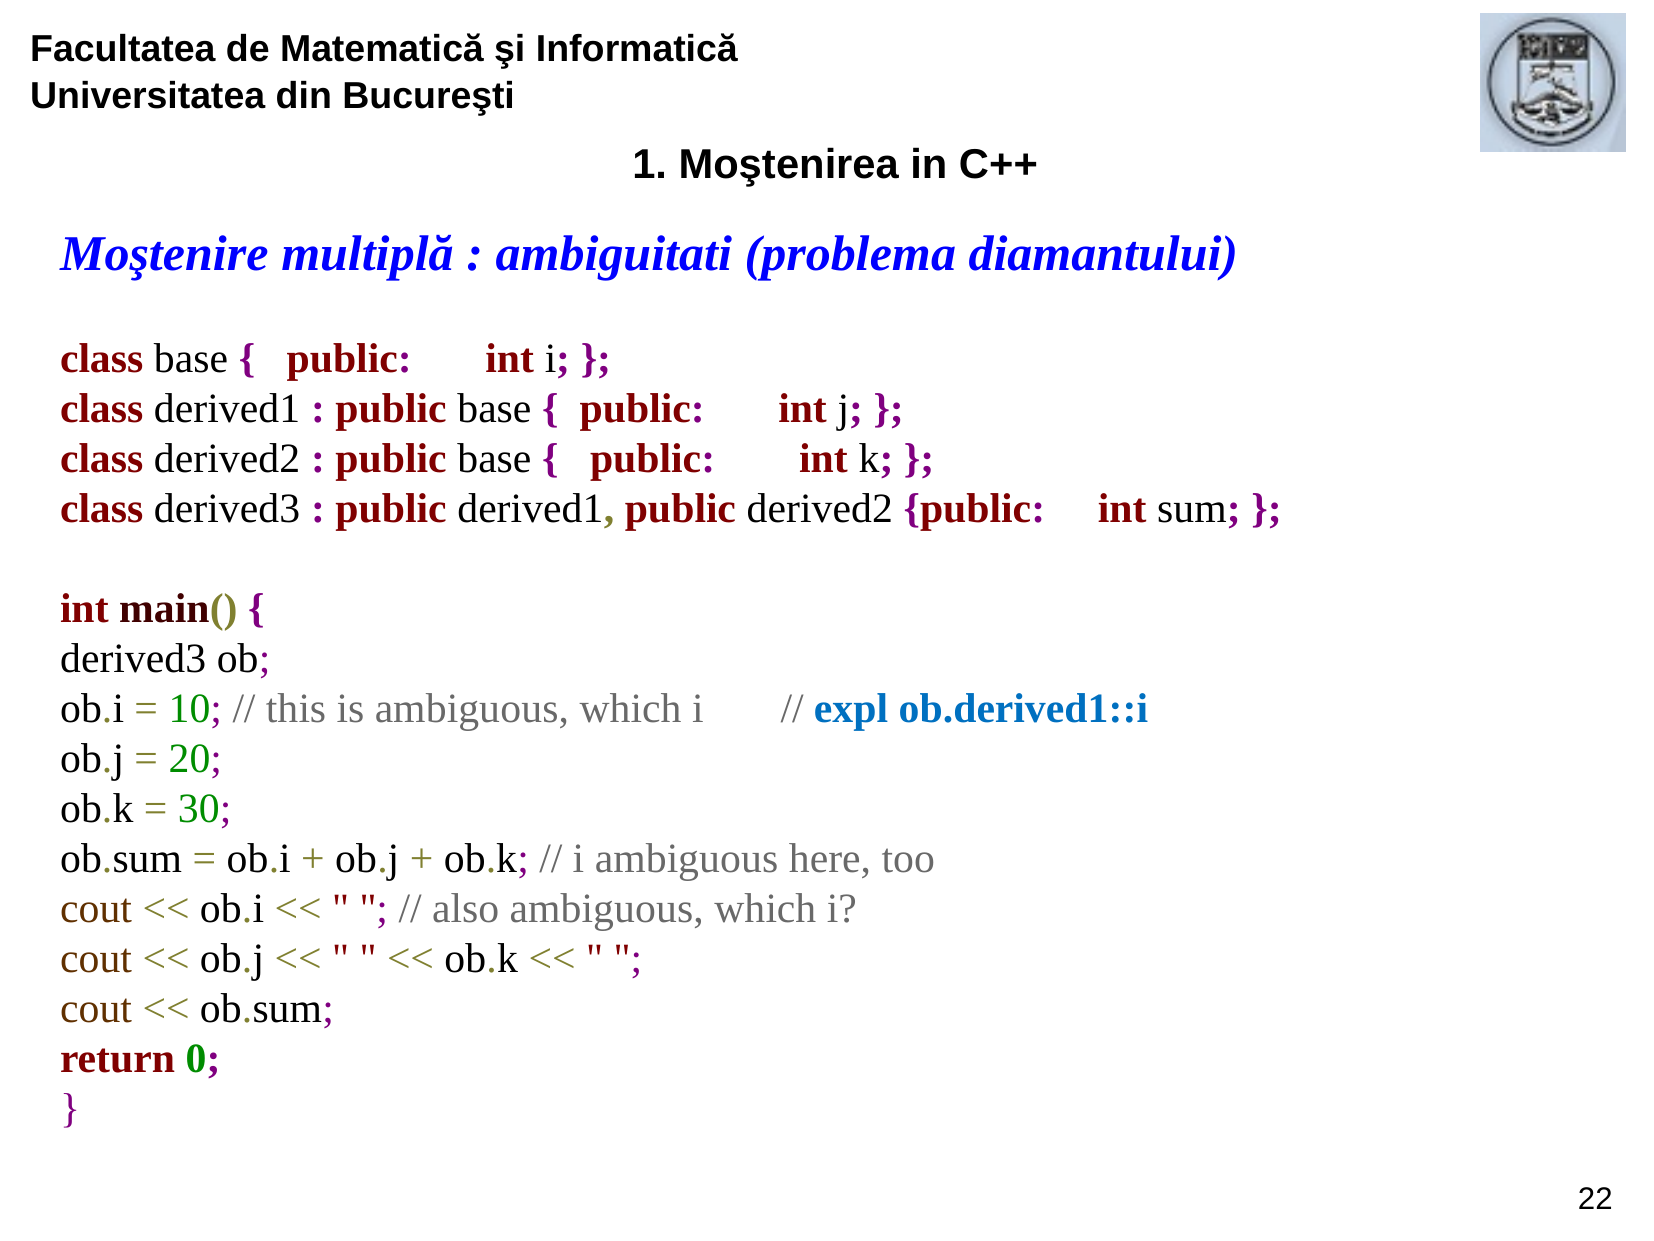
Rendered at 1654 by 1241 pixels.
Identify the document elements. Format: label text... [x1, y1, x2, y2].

text_box Moştenire multiplă : ambiguitati (problema diamantului) class base { public: int i; }; class derived1 : public base { public: int j; }; class derived2 : public base { public: int k; }; class derived3 : public derived1, public derived2 {public: int sum; }; int main() { derived3 ob; ob.i = 10; // this is ambiguous, which i??? // expl ob.derived1::i ob.j = 20; ob.k = 30; ob.sum = ob.i + ob.j + ob.k; // i ambiguous here, too cout << ob.i << " "; // also ambiguous, which i? cout << ob.j << " " << ob.k << " "; cout << ob.sum; return 0; } [44, 205, 1527, 1145]
text_box 1. Moştenirea in C++ [380, 135, 1290, 209]
picture [1480, 13, 1626, 152]
text_box Facultatea de Matematică şi Informatică Universitatea din Bucureşti [13, 13, 841, 122]
text_box 22 [1526, 1158, 1630, 1225]
